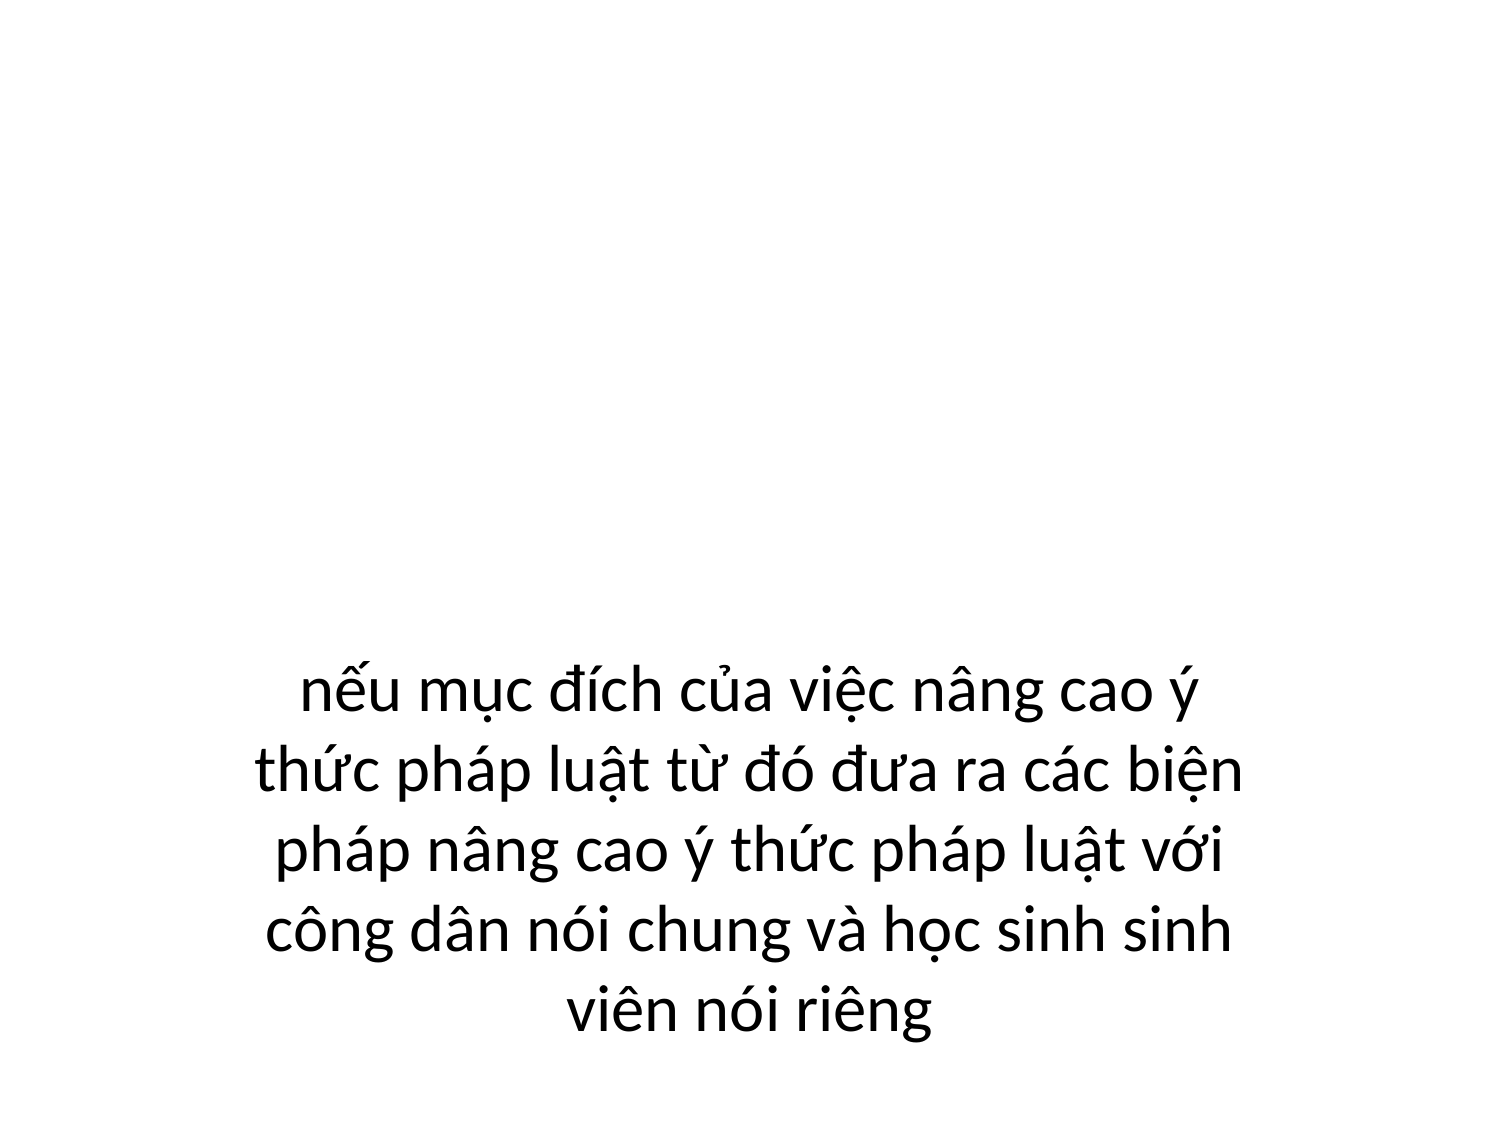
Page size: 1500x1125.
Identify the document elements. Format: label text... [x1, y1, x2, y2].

subtitle nếu mục đích của việc nâng cao ý thức pháp luật từ đó đưa ra các biện pháp nâng cao ý thức pháp luật với công dân nói chung và học sinh sinh viên nói riêng [225, 637, 1275, 925]
